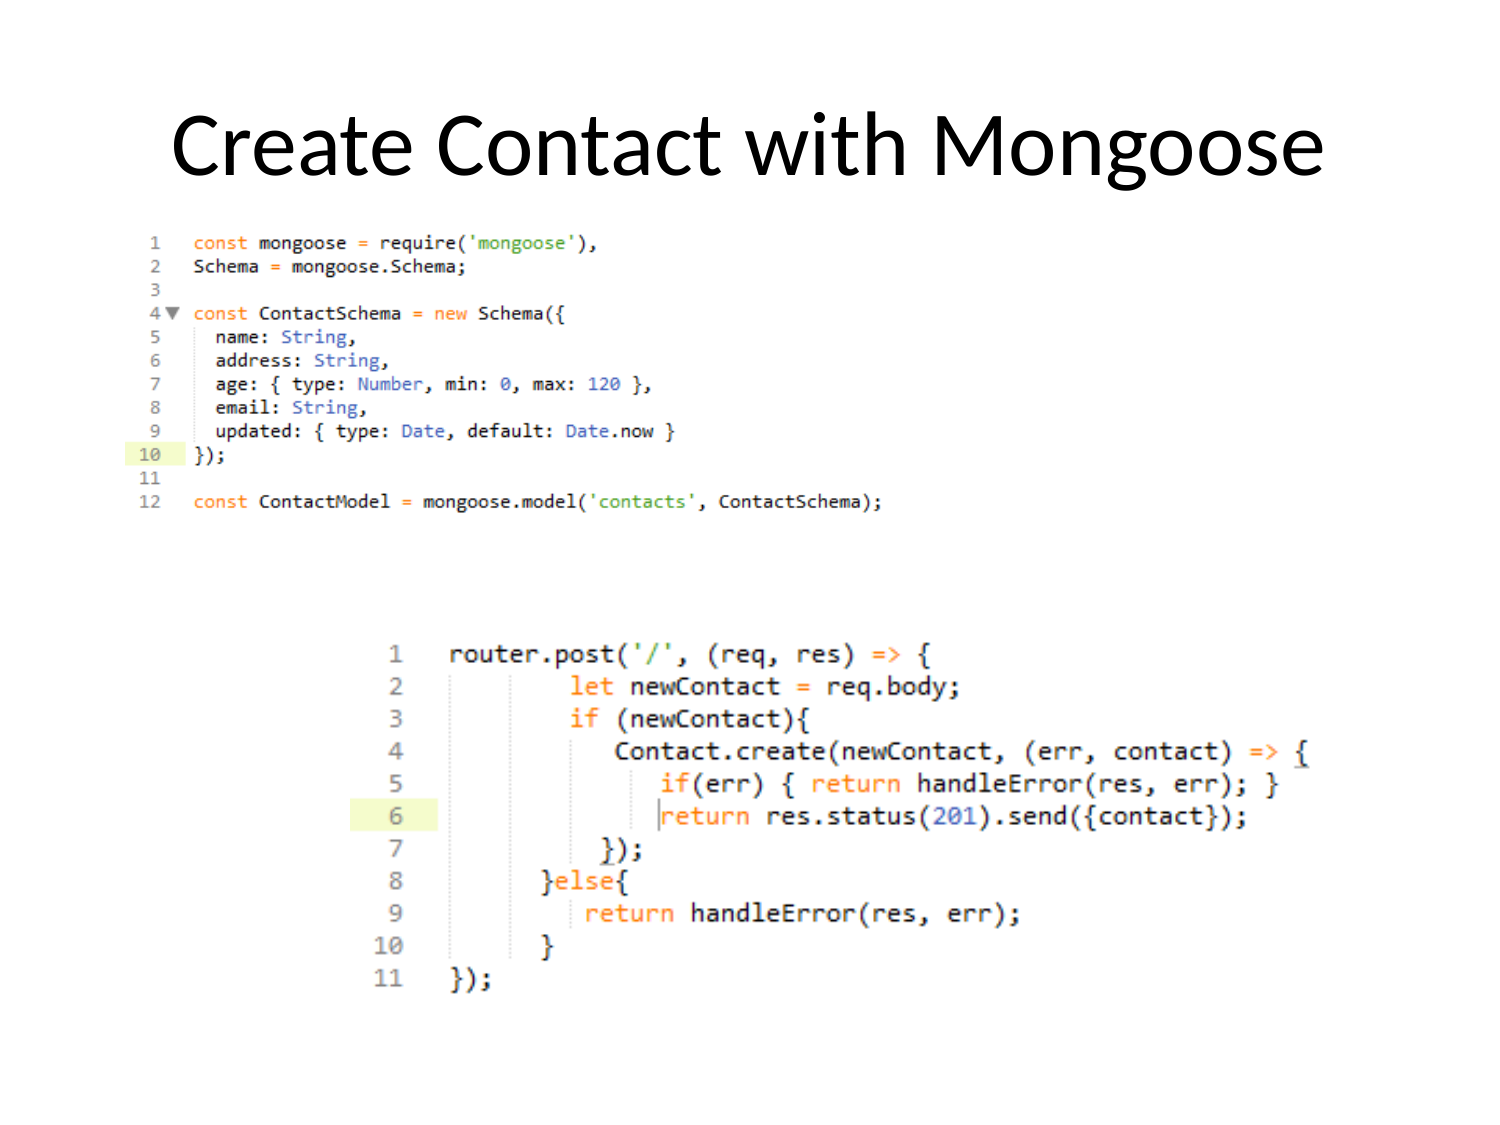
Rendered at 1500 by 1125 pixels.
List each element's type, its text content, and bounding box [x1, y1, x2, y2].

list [124, 232, 899, 541]
title Create Contact with Mongoose [75, 45, 1425, 233]
picture [349, 637, 1338, 1013]
